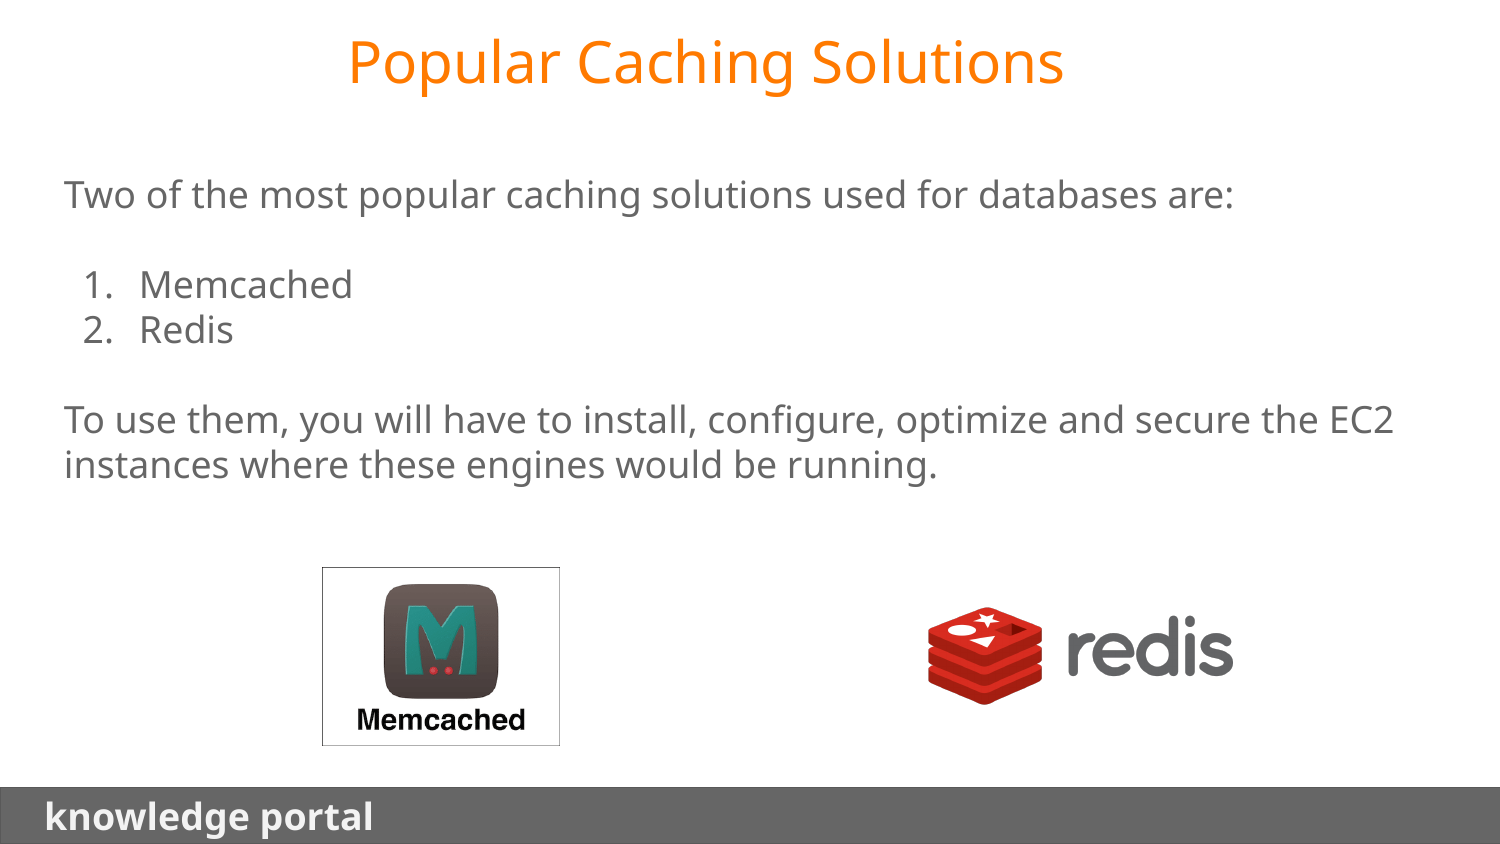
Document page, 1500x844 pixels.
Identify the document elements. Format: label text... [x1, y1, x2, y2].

picture [925, 604, 1236, 709]
text_box Two of the most popular caching solutions used for databases are: Memcached Redis To use them, you will have to install, configure, optimize and secure the EC2 instances where these engines would be running. [48, 110, 1433, 289]
text_box knowledge portal [0, 787, 1500, 844]
subtitle Popular Caching Solutions [0, 10, 1413, 141]
picture [322, 566, 560, 746]
